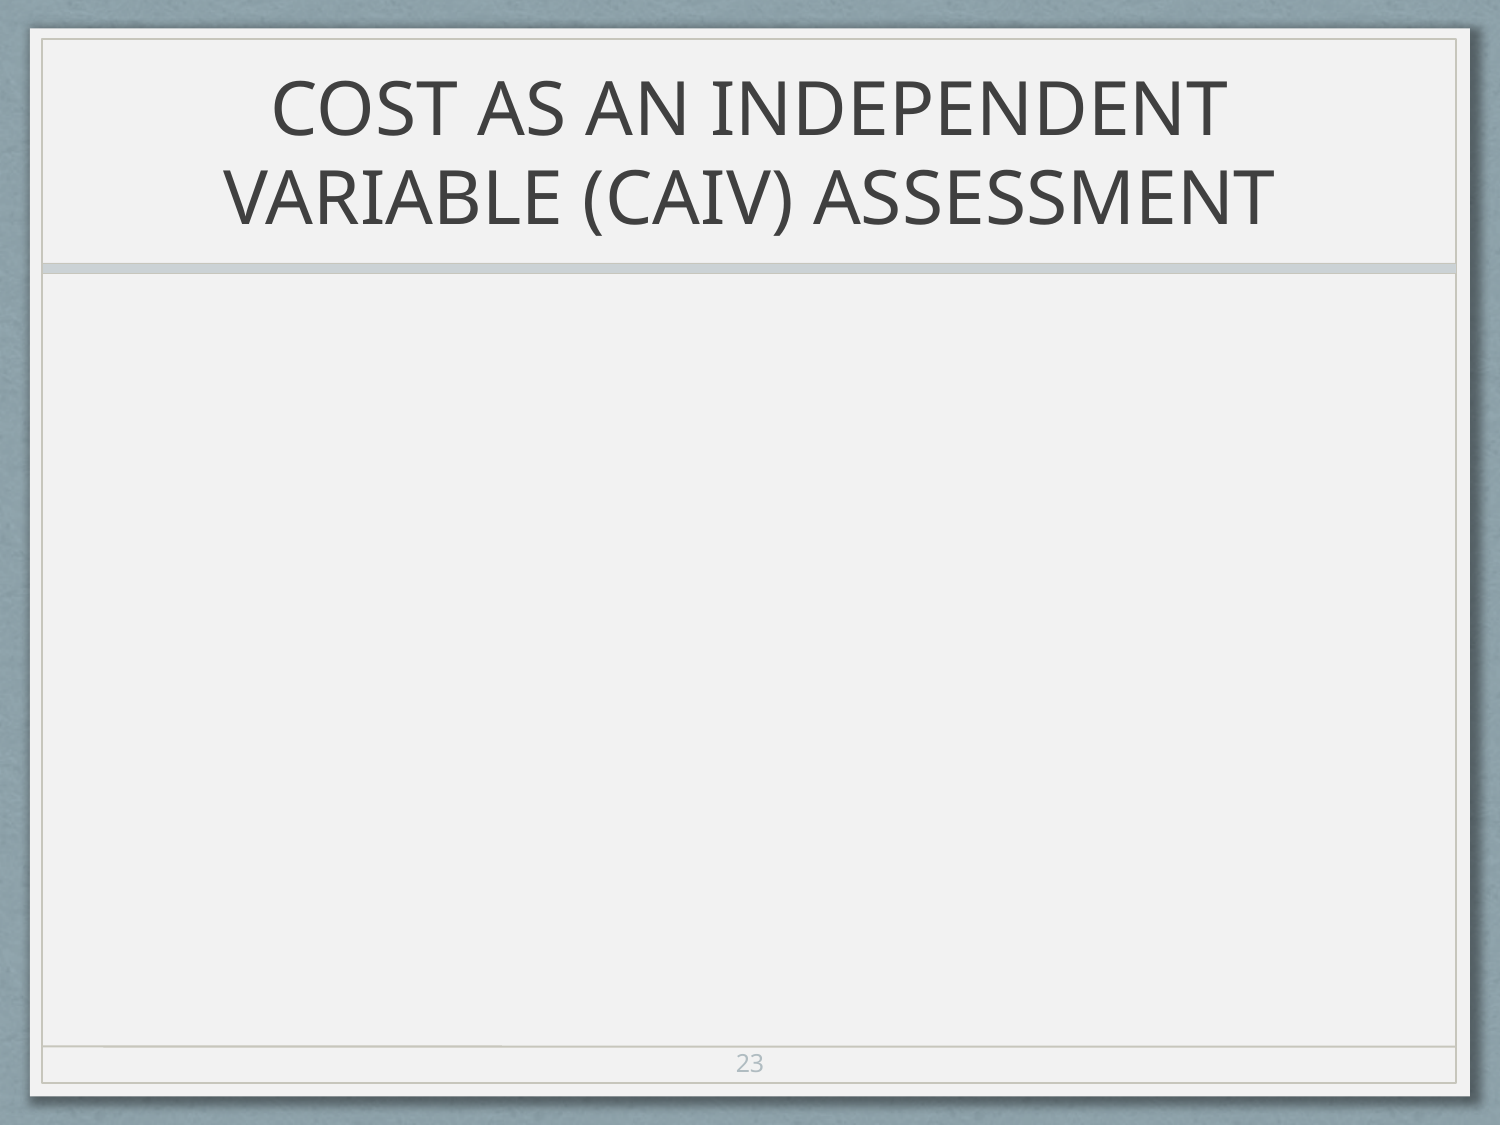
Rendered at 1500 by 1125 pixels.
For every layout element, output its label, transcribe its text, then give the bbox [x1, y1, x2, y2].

title COST AS AN INDEPENDENT VARIABLE (CAIV) ASSESSMENT [147, 40, 1353, 260]
slide_number 23 [687, 1042, 813, 1088]
